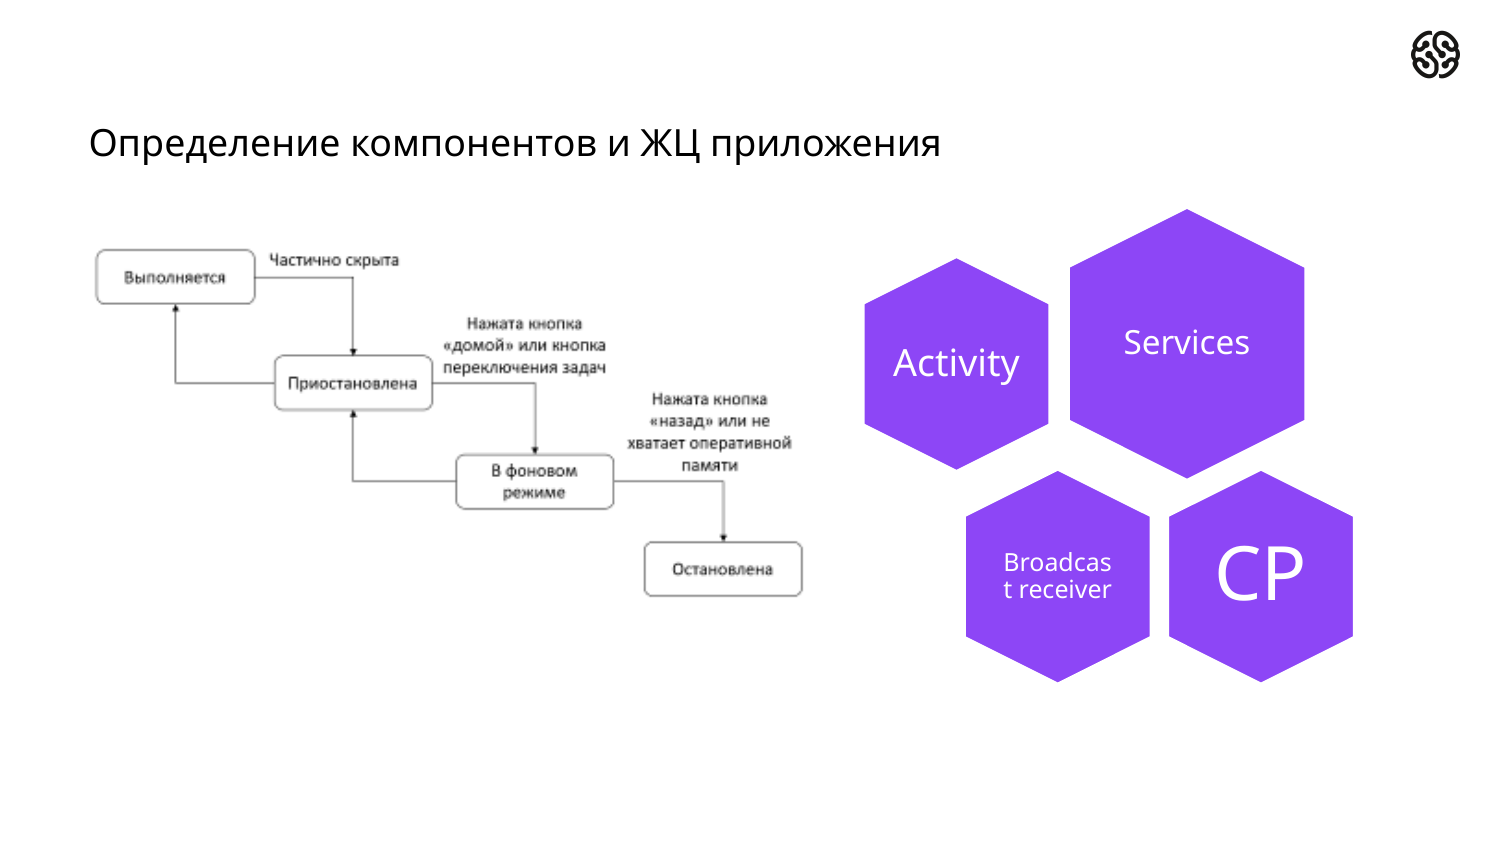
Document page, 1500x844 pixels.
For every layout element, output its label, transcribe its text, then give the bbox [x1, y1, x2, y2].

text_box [720, 155, 1500, 756]
picture [88, 231, 818, 612]
title Определение компонентов и ЖЦ приложения [88, 118, 1412, 231]
picture [1411, 30, 1460, 79]
